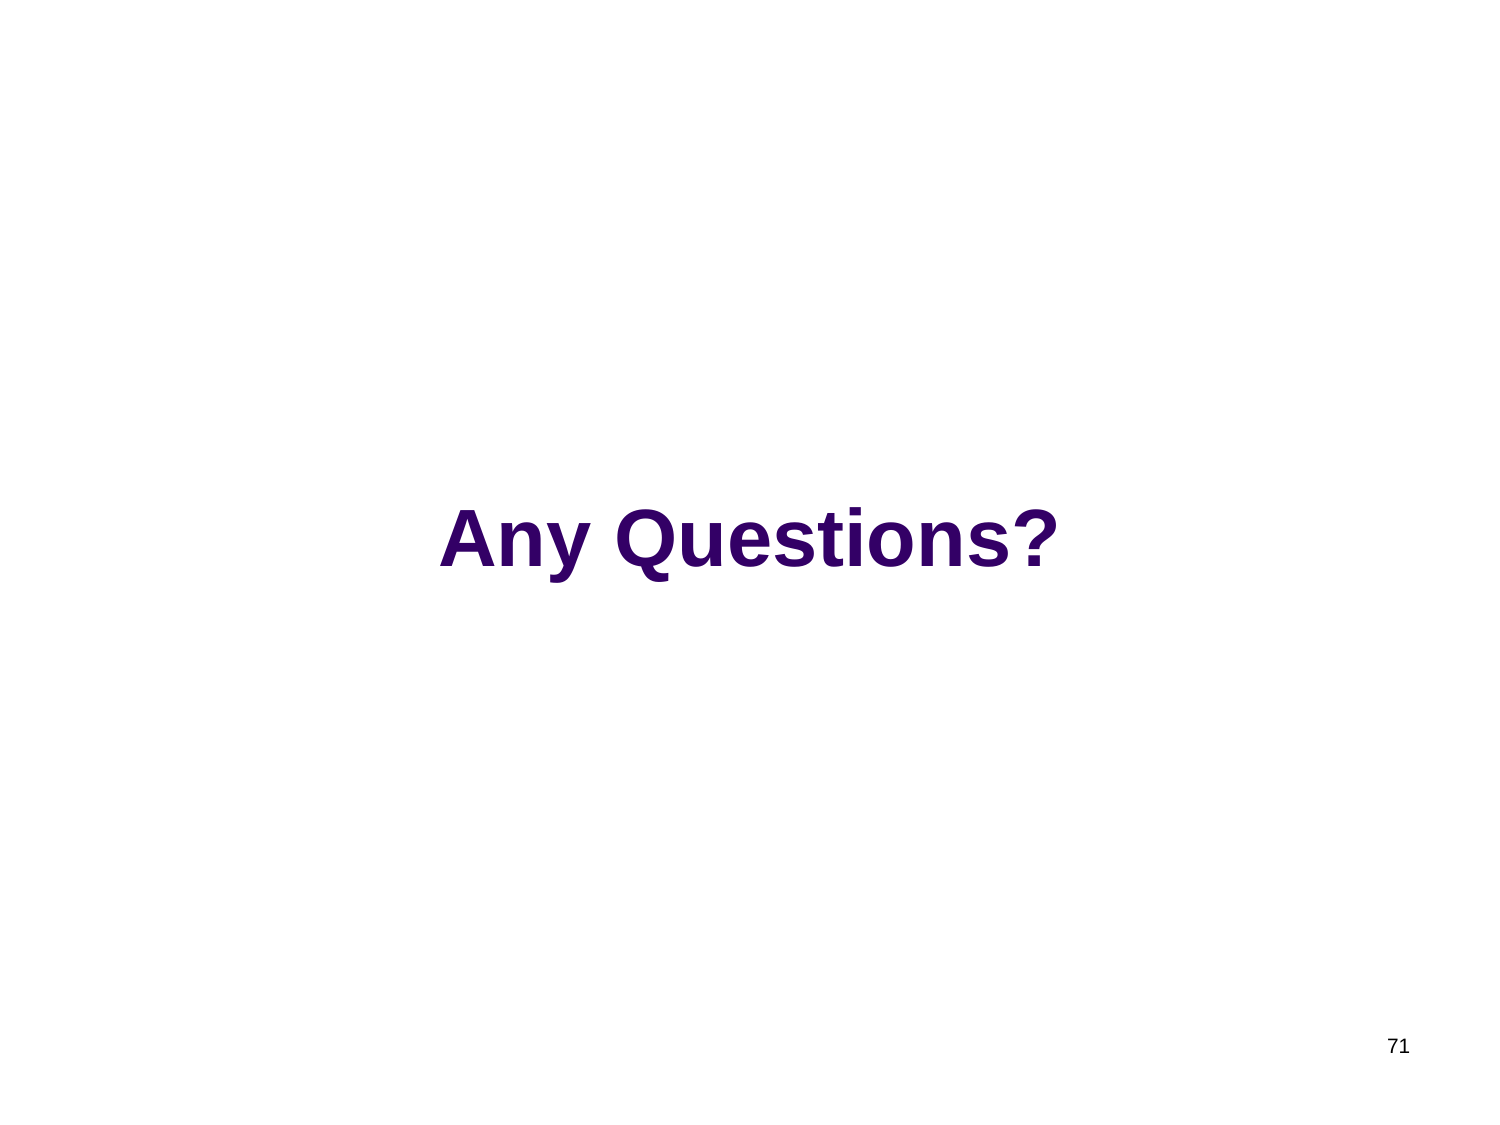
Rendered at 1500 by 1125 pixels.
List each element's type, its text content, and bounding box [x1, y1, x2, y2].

title Any Questions? [112, 349, 1388, 591]
slide_number 71 [1074, 1024, 1426, 1101]
